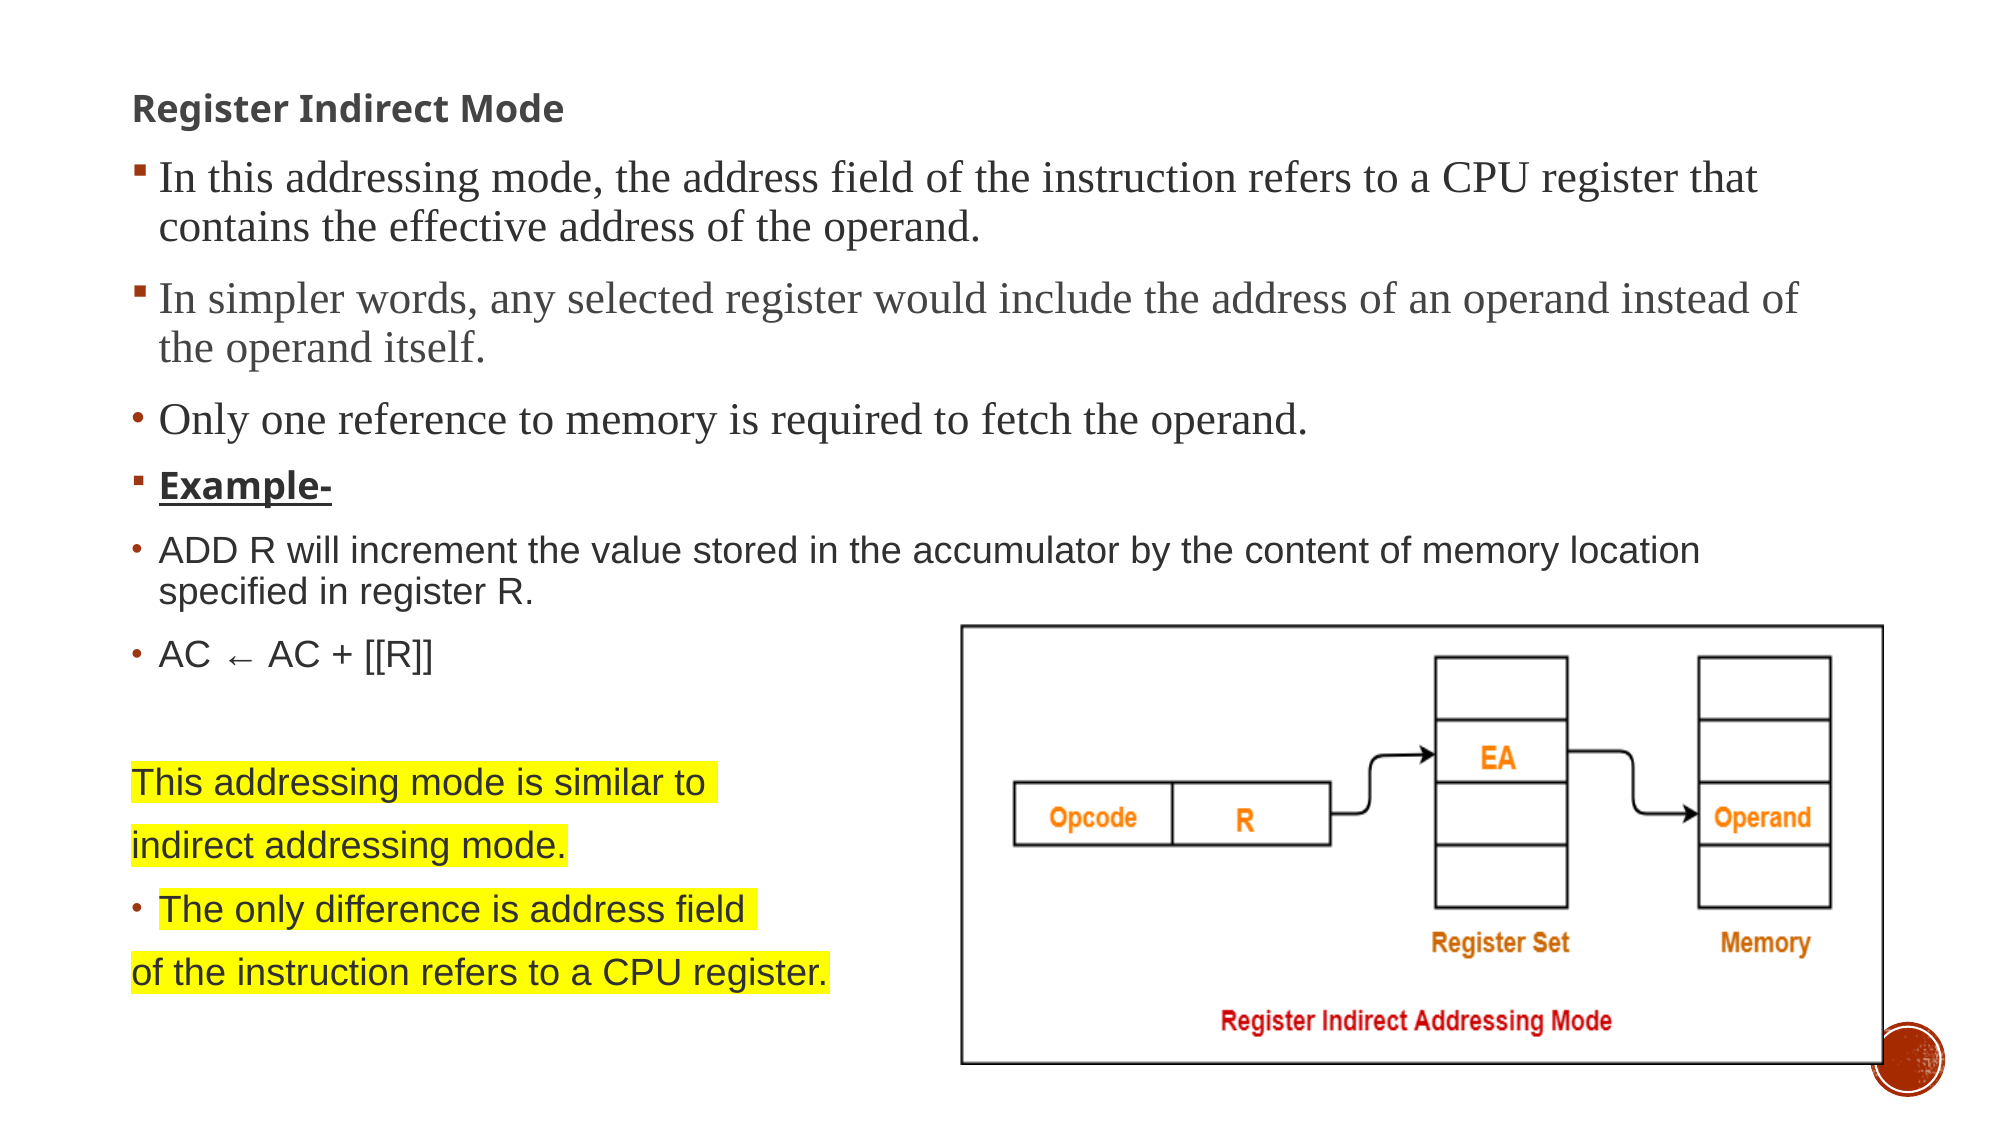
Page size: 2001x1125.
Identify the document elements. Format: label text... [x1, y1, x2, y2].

list Register Indirect Mode In this addressing mode, the address field of the instruction refers to a CPU register that contains the effective address of the operand. In simpler words, any selected register would include the address of an operand instead of the operand itself. Only one reference to memory is required to fetch the operand. Example- ADD R will increment the value stored in the accumulator by the content of memory location specified in register R. AC ← AC + [[R]] This addressing mode is similar to indirect addressing mode. The only difference is address field of the instruction refers to a CPU register. [116, 82, 1826, 1013]
picture [960, 624, 1884, 1065]
